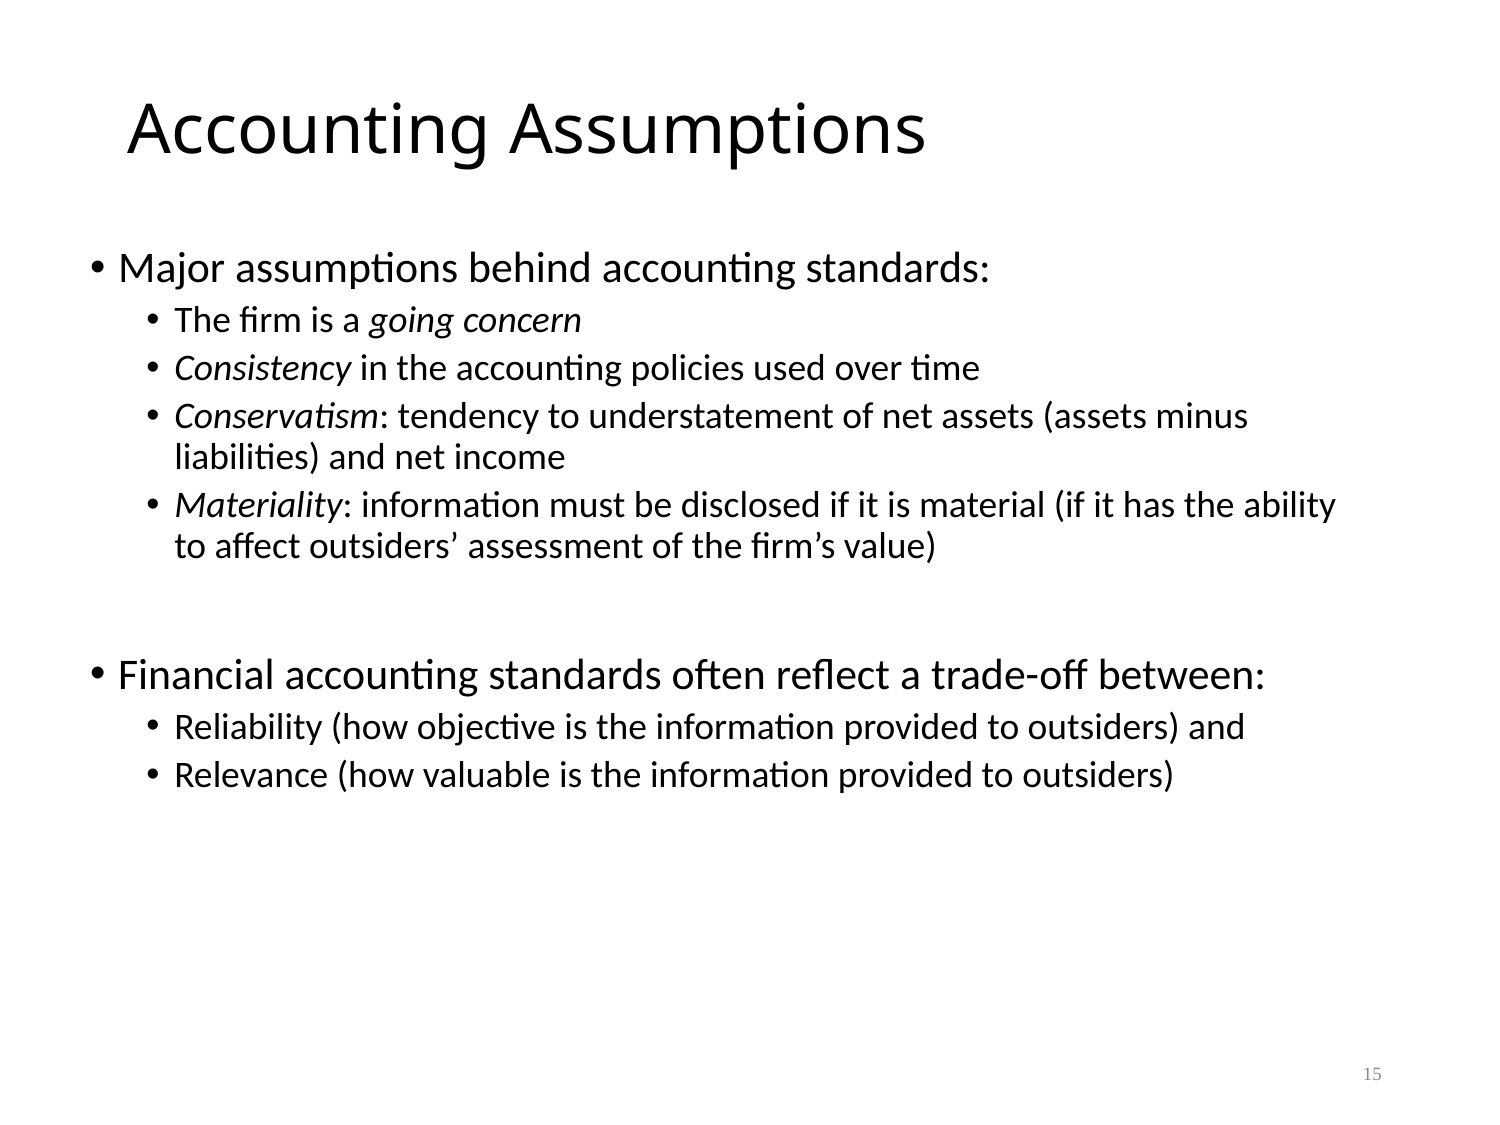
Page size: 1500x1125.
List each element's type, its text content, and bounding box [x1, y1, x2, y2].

slide_number 15 [1059, 1042, 1397, 1103]
title Accounting Assumptions [112, 62, 1388, 200]
list Major assumptions behind accounting standards: The firm is a going concern Consistency in the accounting policies used over time Conservatism: tendency to understatement of net assets (assets minus liabilities) and net income Materiality: information must be disclosed if it is material (if it has the ability to affect outsiders’ assessment of the firm’s value) Financial accounting standards often reflect a trade-off between: Reliability (how objective is the information provided to outsiders) and Relevance (how valuable is the information provided to outsiders) [75, 237, 1388, 1000]
